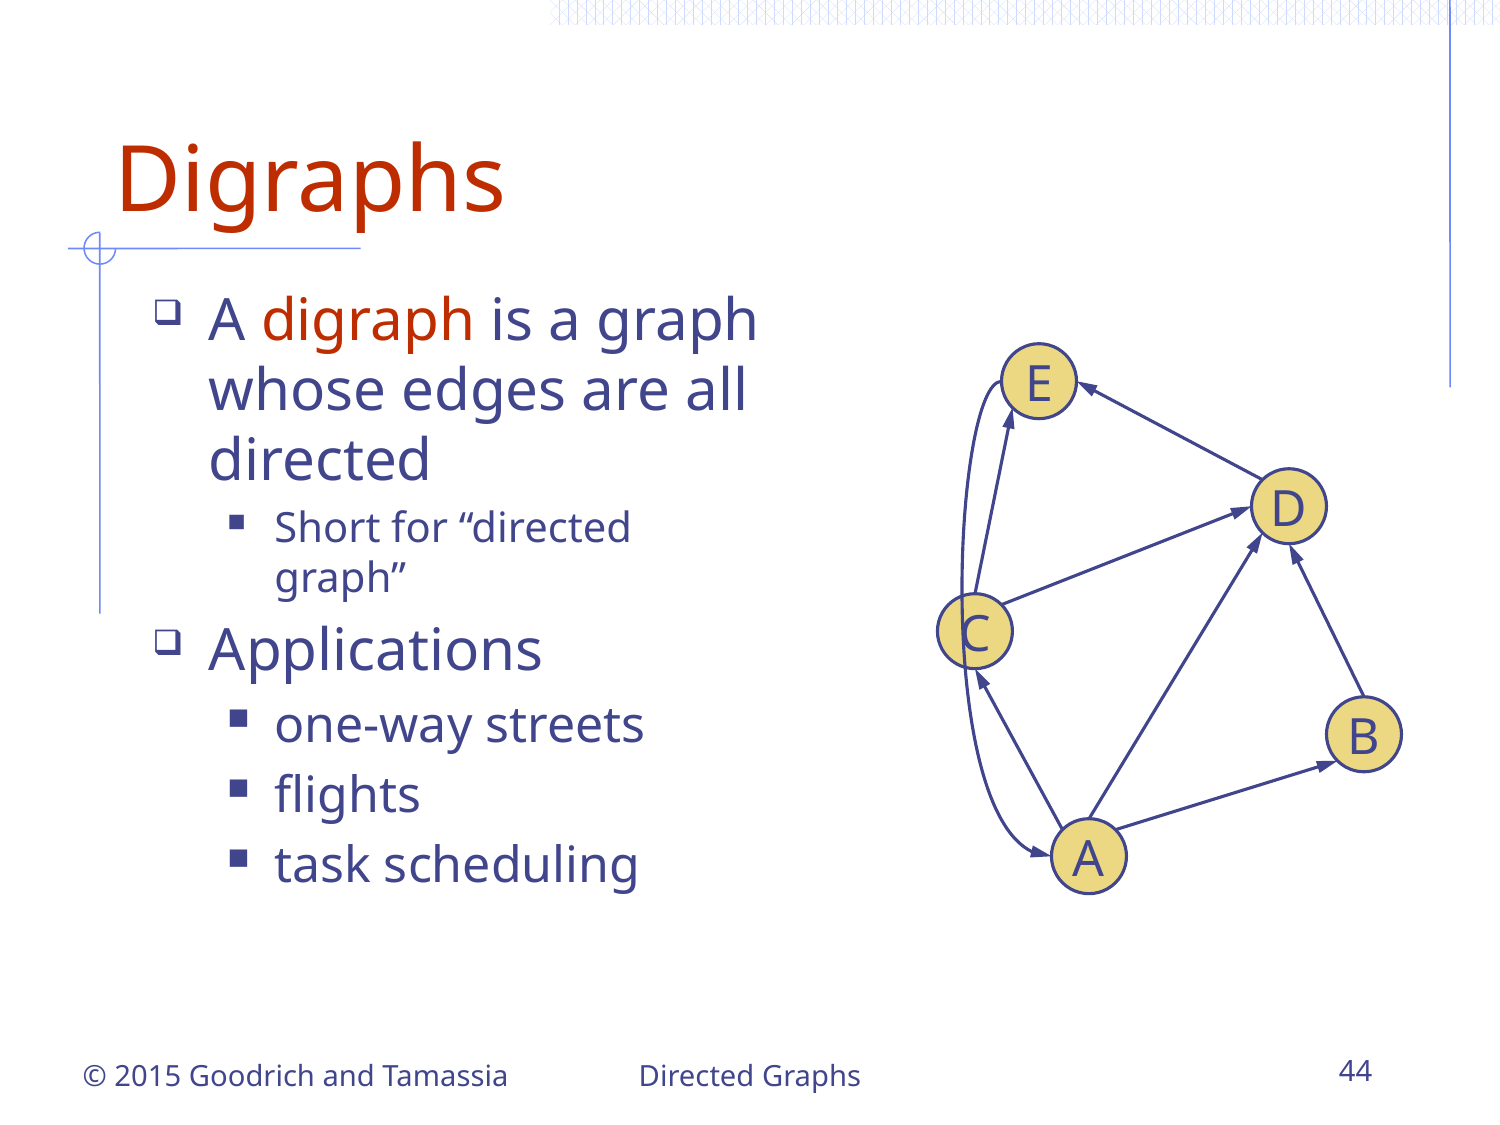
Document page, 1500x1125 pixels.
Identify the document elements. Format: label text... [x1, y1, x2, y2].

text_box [937, 343, 1402, 894]
slide_number 44 [1074, 1024, 1388, 1101]
list A digraph is a graph whose edges are all directed Short for “directed graph” Applications one-way streets flights task scheduling [137, 275, 788, 988]
title Digraphs [99, 50, 1375, 238]
footer Directed Graphs [512, 1024, 988, 1101]
